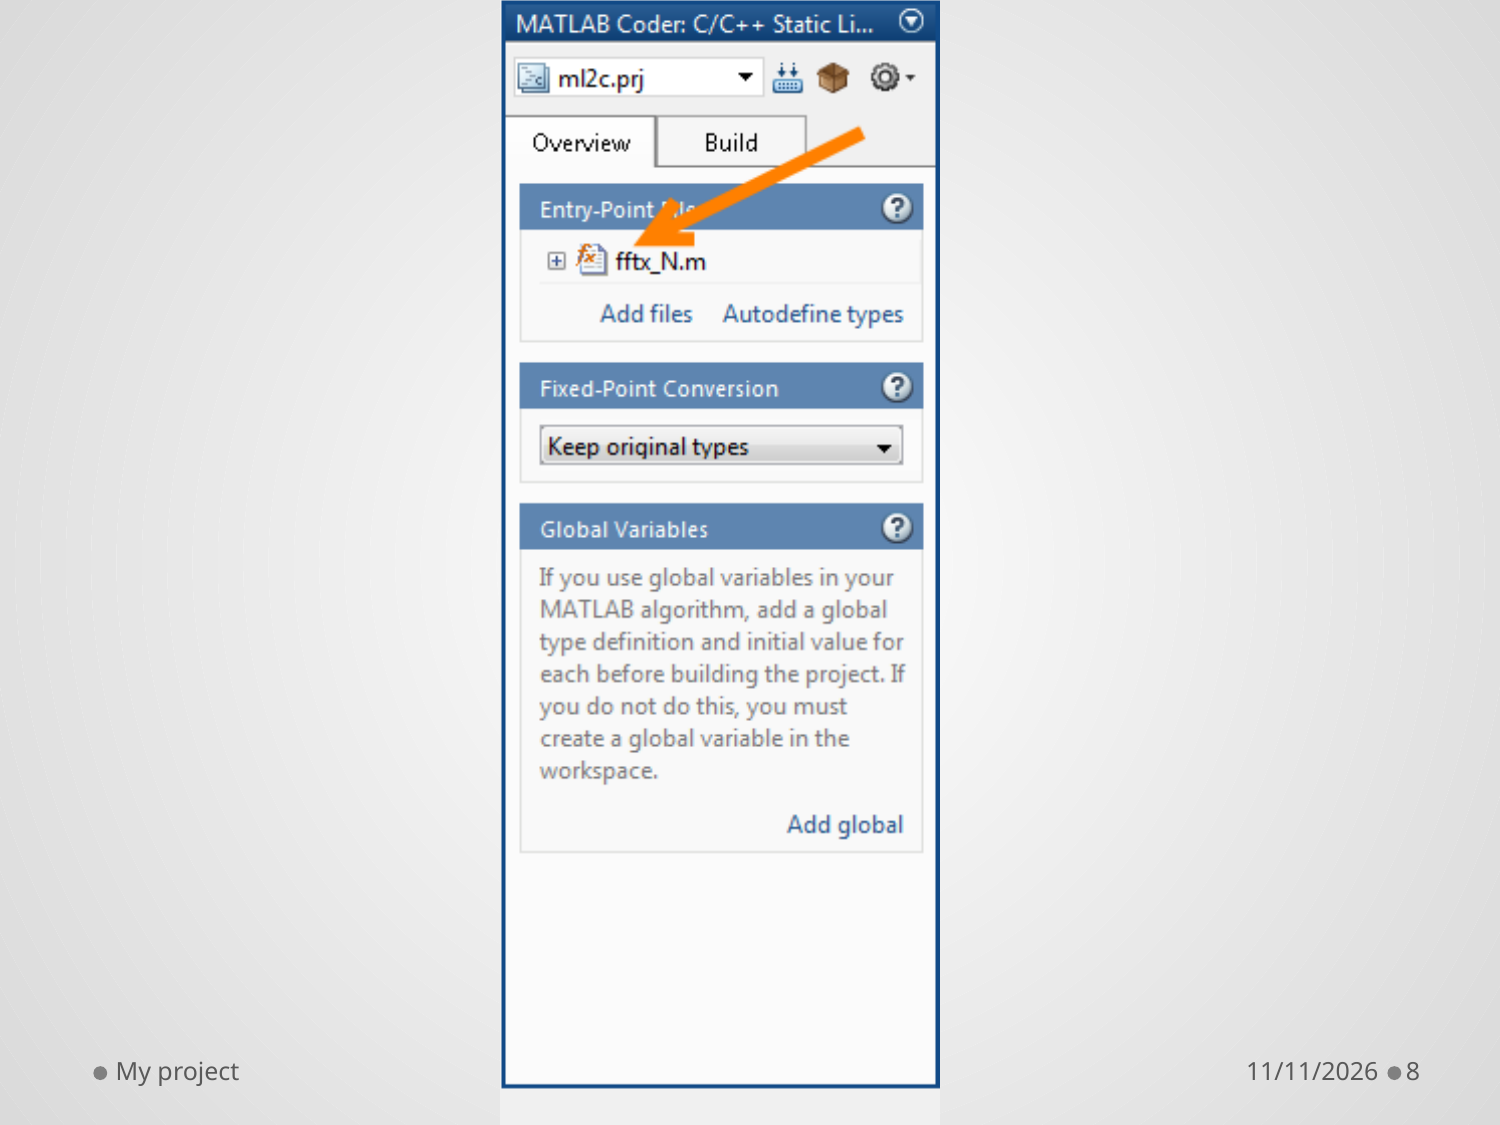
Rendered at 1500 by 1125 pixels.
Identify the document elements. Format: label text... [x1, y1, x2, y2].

slide_number 15-Oct-14 [1043, 1042, 1386, 1103]
footer My project [108, 1042, 494, 1103]
slide_number 8 [1401, 1042, 1494, 1103]
picture [499, 0, 941, 1125]
